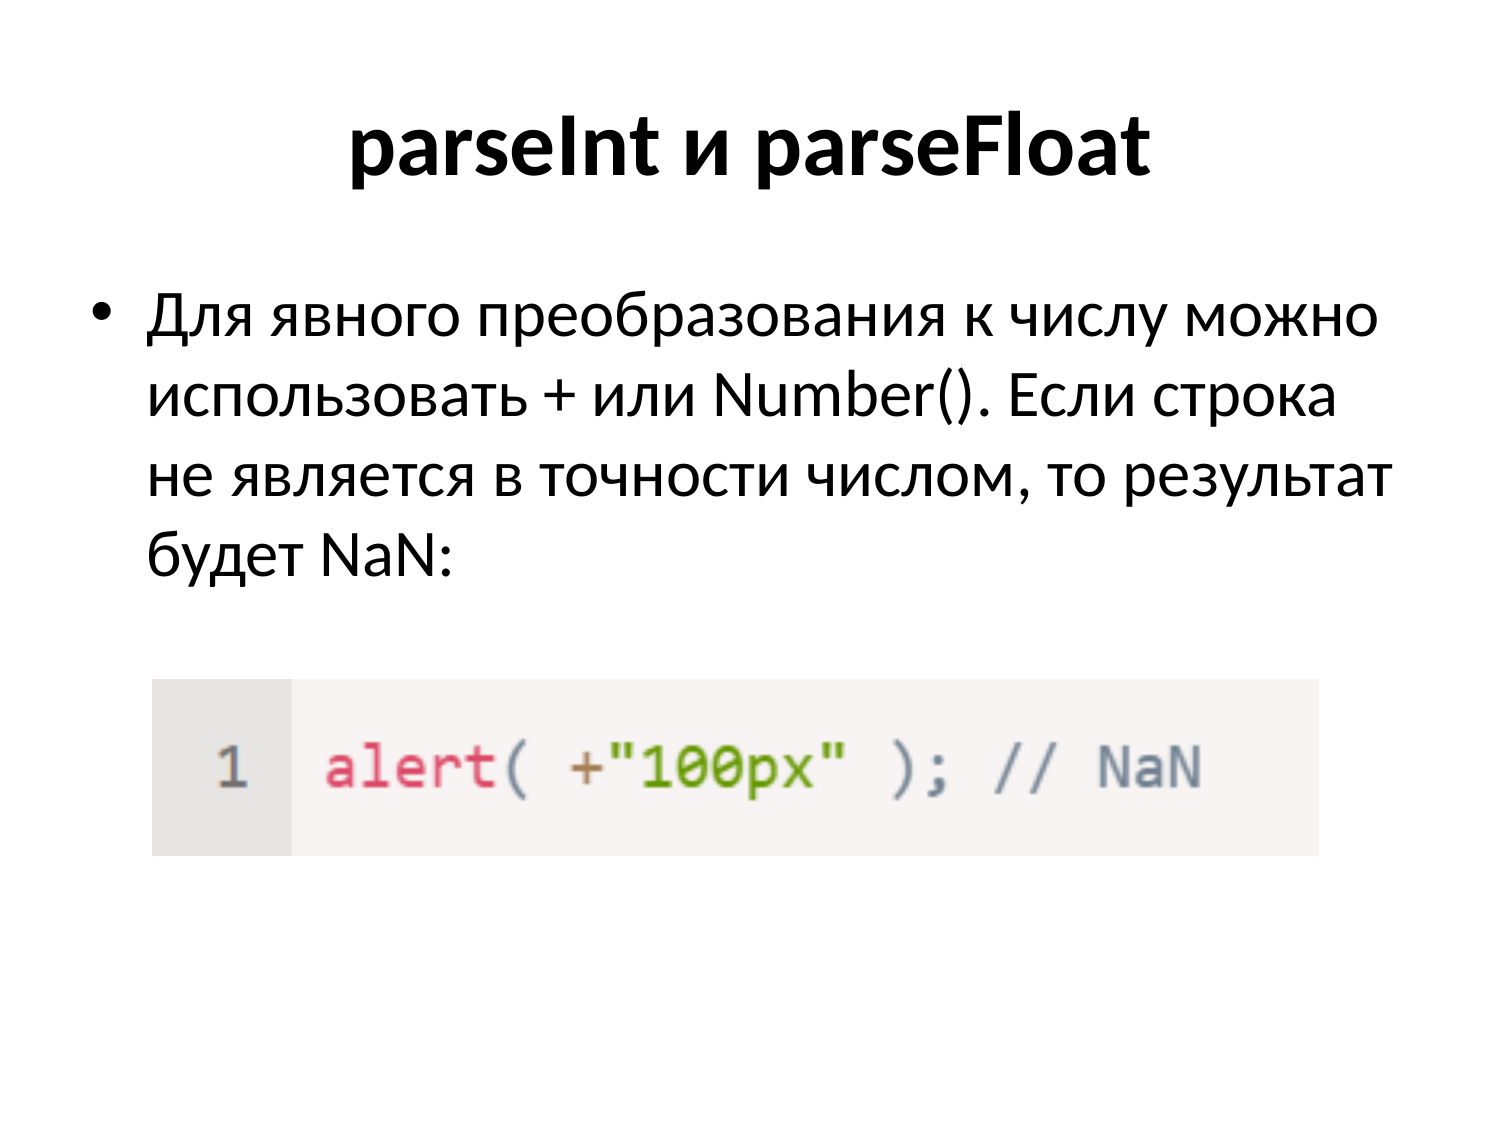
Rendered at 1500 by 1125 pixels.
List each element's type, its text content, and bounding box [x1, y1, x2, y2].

title parseInt и parseFloat [75, 45, 1425, 233]
picture [152, 679, 1320, 856]
list Для явного преобразования к числу можно использовать + или Number(). Если строка не является в точности числом, то результат будет NaN: [75, 262, 1425, 1005]
